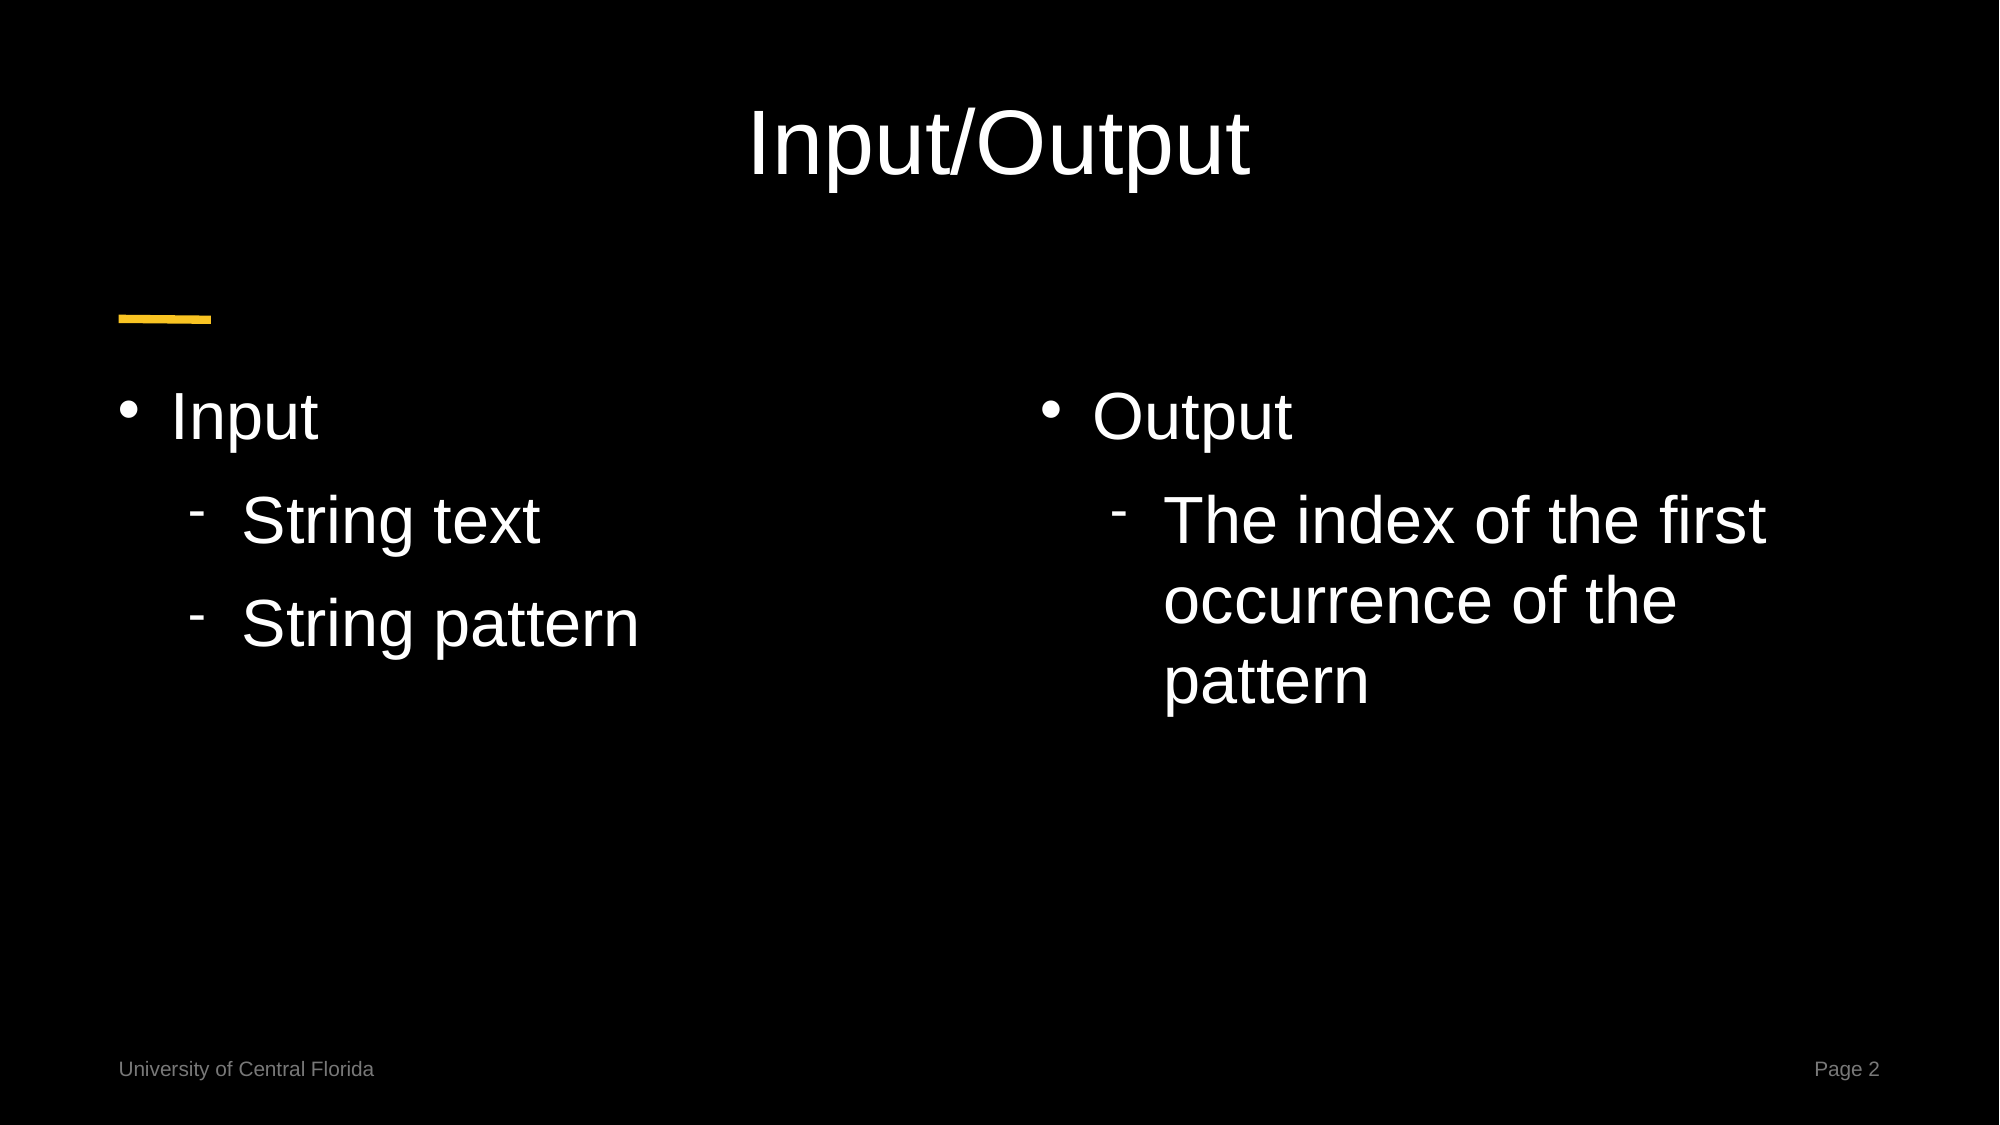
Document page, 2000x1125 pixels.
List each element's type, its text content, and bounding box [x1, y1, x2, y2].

list Input String text String pattern [99, 263, 978, 915]
title Input/Output [99, 44, 1899, 232]
list Output The index of the first occurrence of the pattern [1022, 263, 1900, 915]
